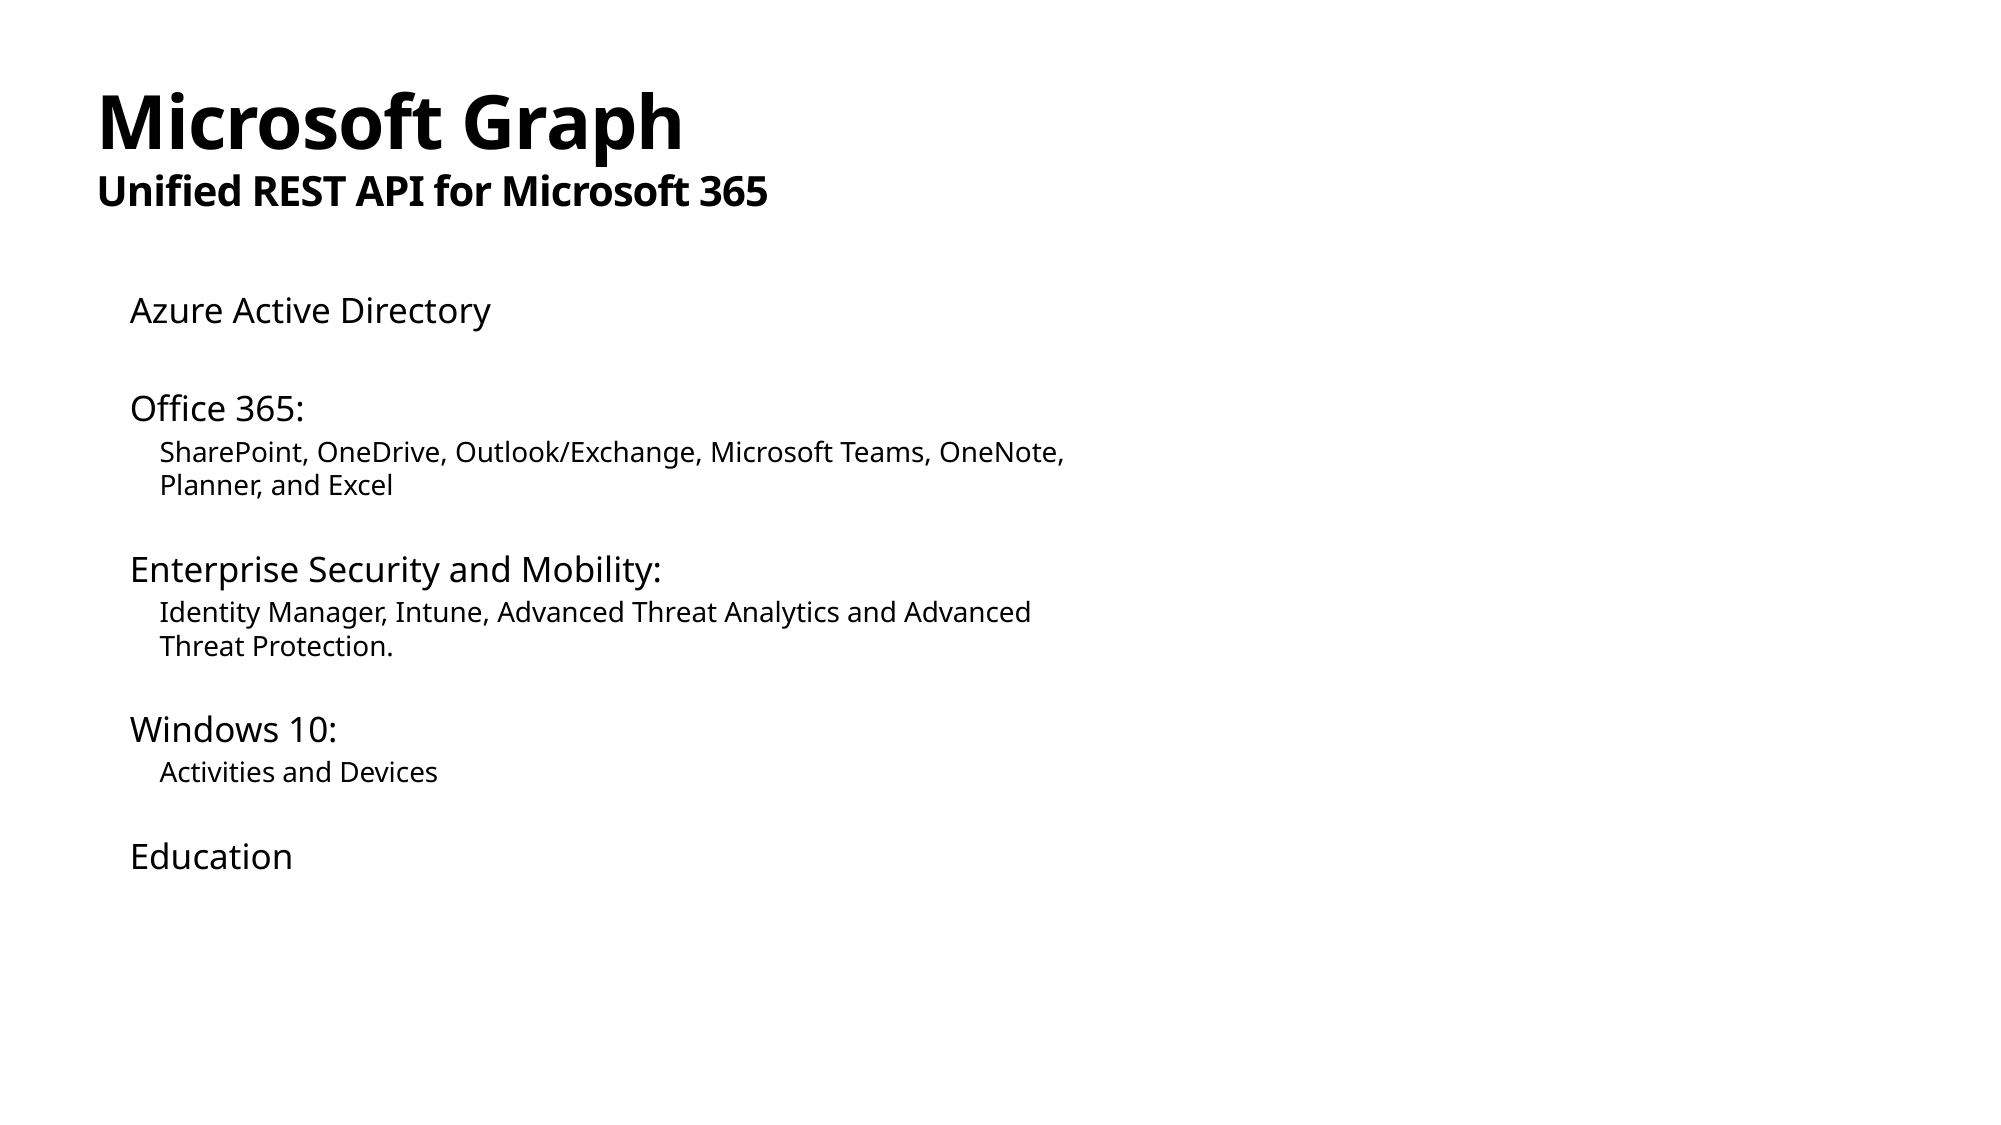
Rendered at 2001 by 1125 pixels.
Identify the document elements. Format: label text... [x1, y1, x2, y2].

title Microsoft Graph Unified REST API for Microsoft 365 [96, 75, 1904, 308]
list Azure Active Directory Office 365: SharePoint, OneDrive, Outlook/Exchange, Microsoft Teams, OneNote, Planner, and Excel Enterprise Security and Mobility: Identity Manager, Intune, Advanced Threat Analytics and Advanced Threat Protection. Windows 10: Activities and Devices Education [95, 289, 1121, 880]
